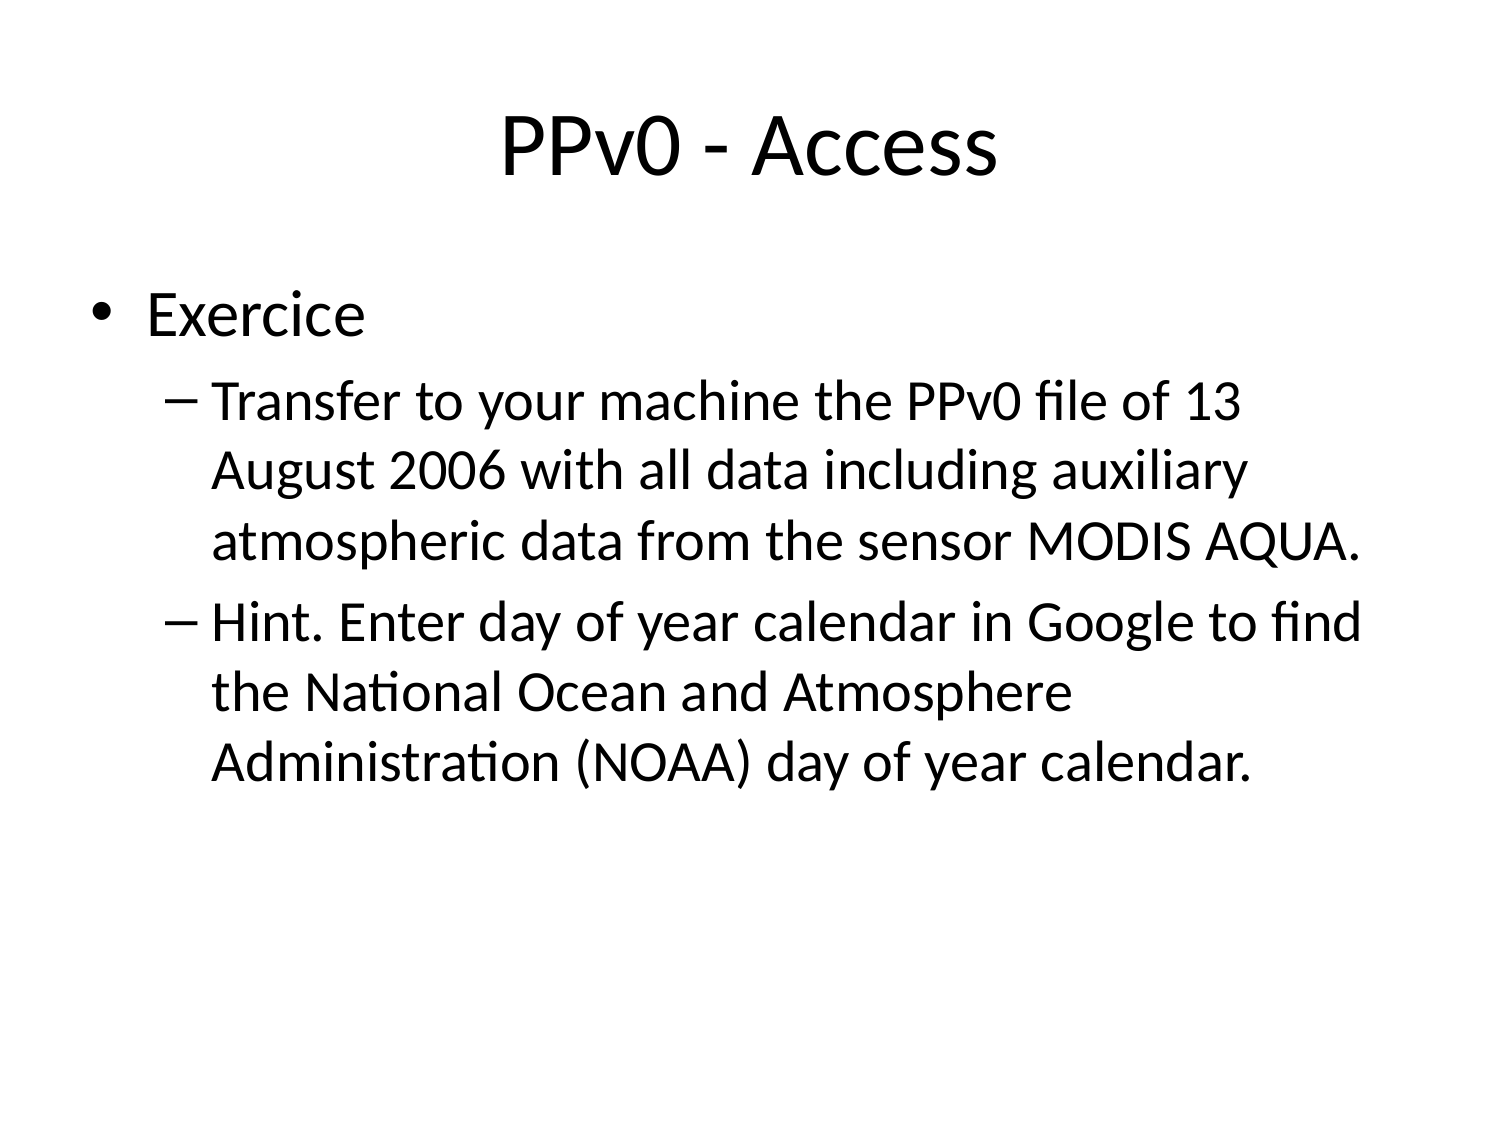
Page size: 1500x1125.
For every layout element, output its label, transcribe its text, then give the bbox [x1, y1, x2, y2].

title PPv0 - Access [75, 45, 1425, 233]
list Exercice Transfer to your machine the PPv0 file of 13 August 2006 with all data including auxiliary atmospheric data from the sensor MODIS AQUA. Hint. Enter day of year calendar in Google to find the National Ocean and Atmosphere Administration (NOAA) day of year calendar. [75, 262, 1425, 1005]
